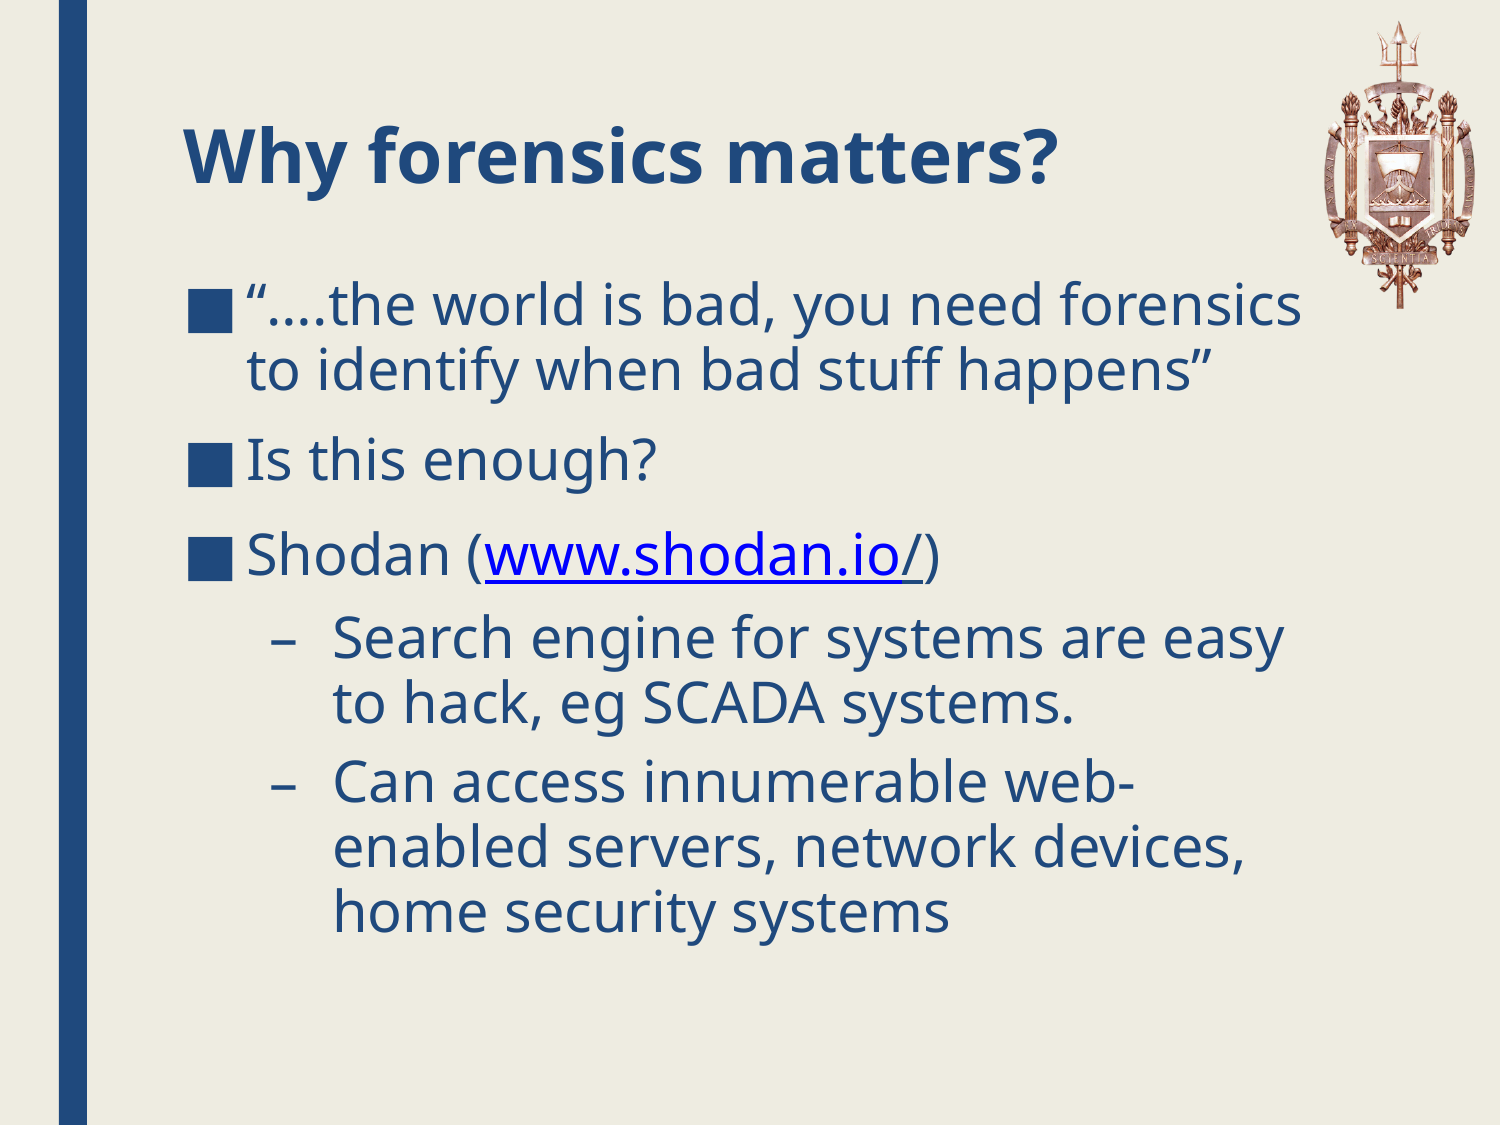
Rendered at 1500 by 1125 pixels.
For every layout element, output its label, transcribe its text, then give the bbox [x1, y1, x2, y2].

list “….the world is bad, you need forensics to identify when bad stuff happens” Is this enough? Shodan (www.shodan.io/) Search engine for systems are easy to hack, eg SCADA systems. Can access innumerable web-enabled servers, network devices, home security systems [168, 265, 1321, 963]
title Why forensics matters? [168, 112, 1298, 239]
picture [1320, 17, 1478, 312]
